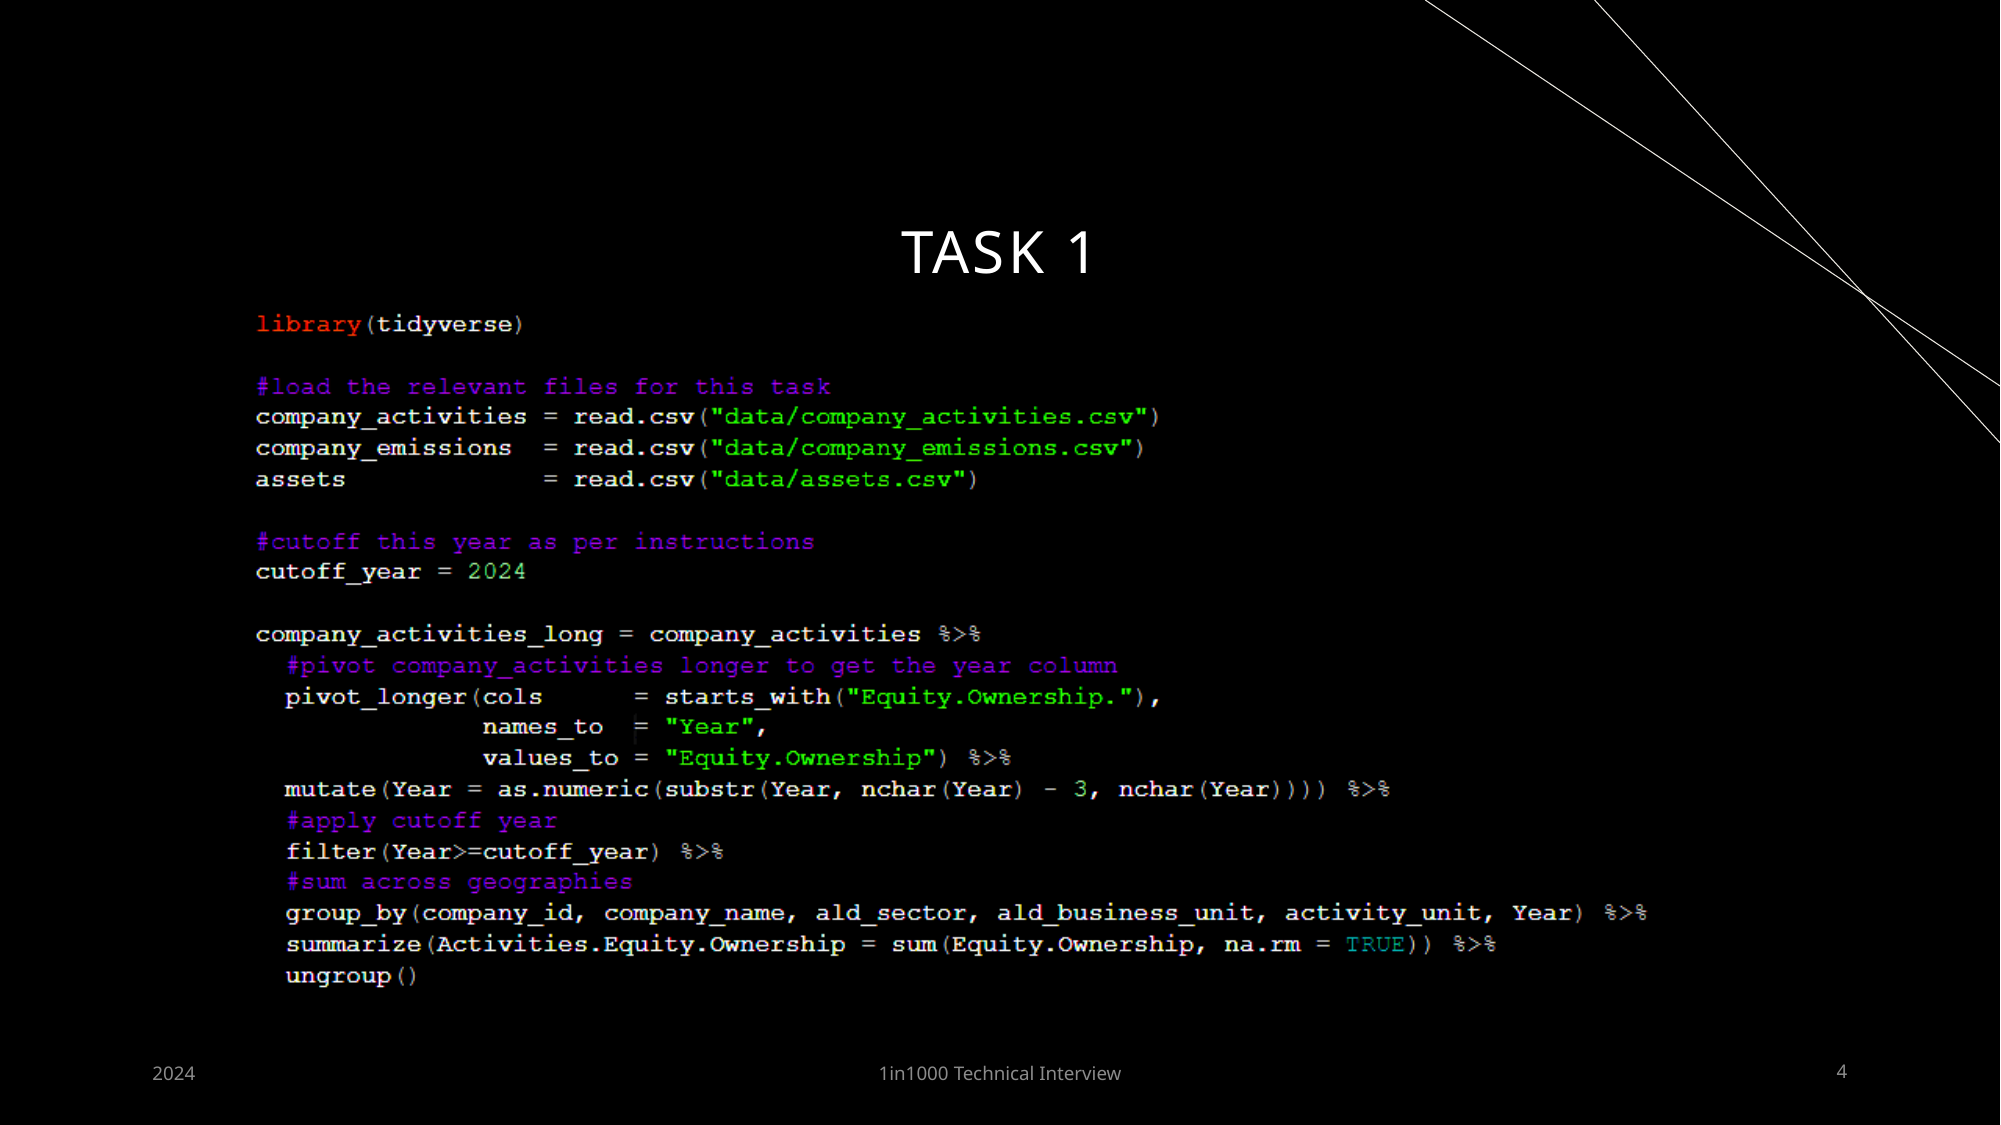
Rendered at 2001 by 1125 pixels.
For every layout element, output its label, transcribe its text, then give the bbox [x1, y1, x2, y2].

slide_number 4 [1412, 1042, 1863, 1103]
footer 1in1000 Technical Interview [662, 1042, 1338, 1103]
title Task 1 [309, 146, 1691, 312]
picture [253, 312, 1761, 1004]
slide_number 2024 [137, 1042, 588, 1103]
